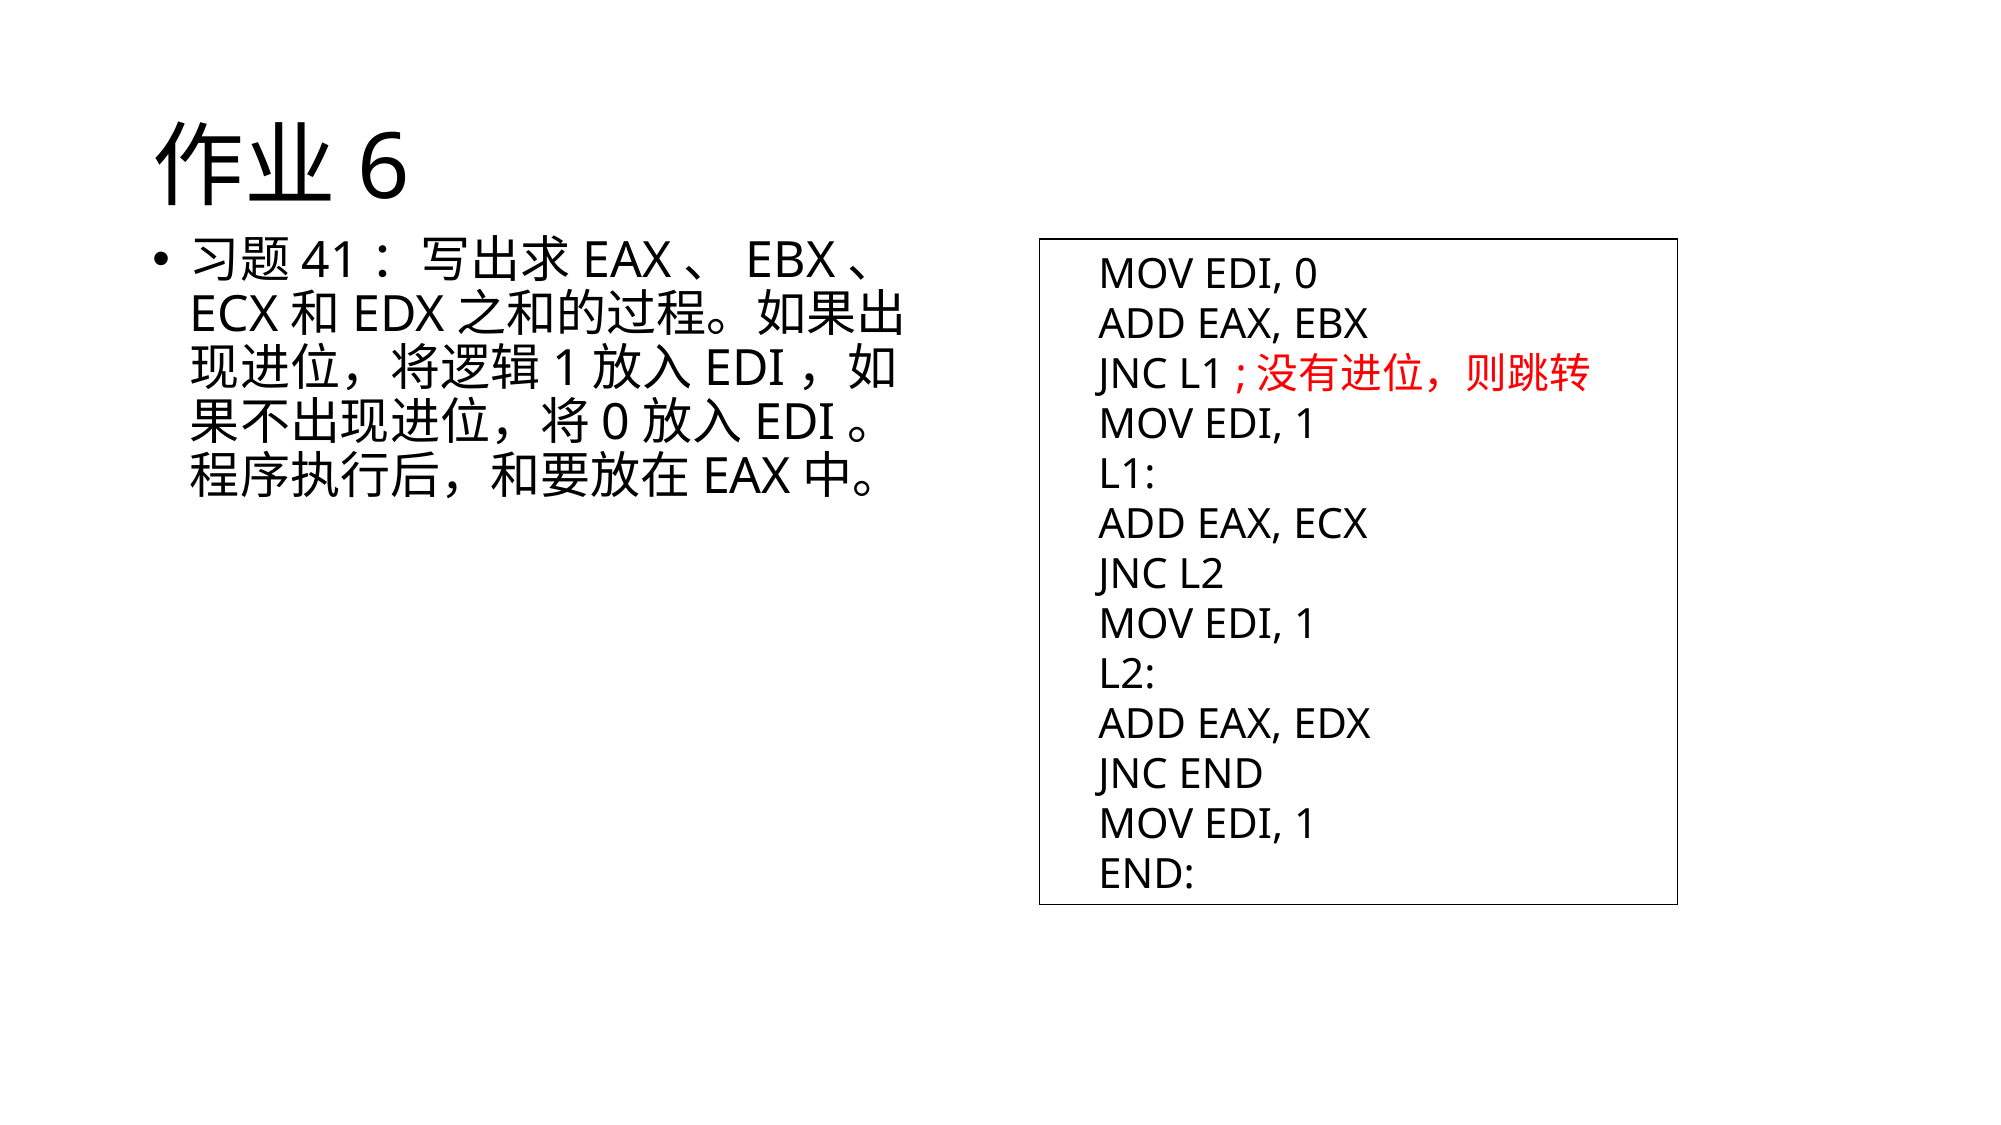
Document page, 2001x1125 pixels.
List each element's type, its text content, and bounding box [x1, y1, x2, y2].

text_box MOV EDI, 0 ADD EAX, EBX JNC L1 ;没有进位，则跳转 MOV EDI, 1 L1: ADD EAX, ECX JNC L2 MOV EDI, 1 L2: ADD EAX, EDX JNC END MOV EDI, 1 END: [1039, 239, 1678, 905]
title 作业6 [137, 59, 1863, 278]
list 习题41：写出求EAX、EBX、ECX和EDX之和的过程。如果出现进位，将逻辑1放入EDI，如果不出现进位，将0放入EDI。程序执行后，和要放在EAX中。 [137, 226, 933, 1110]
